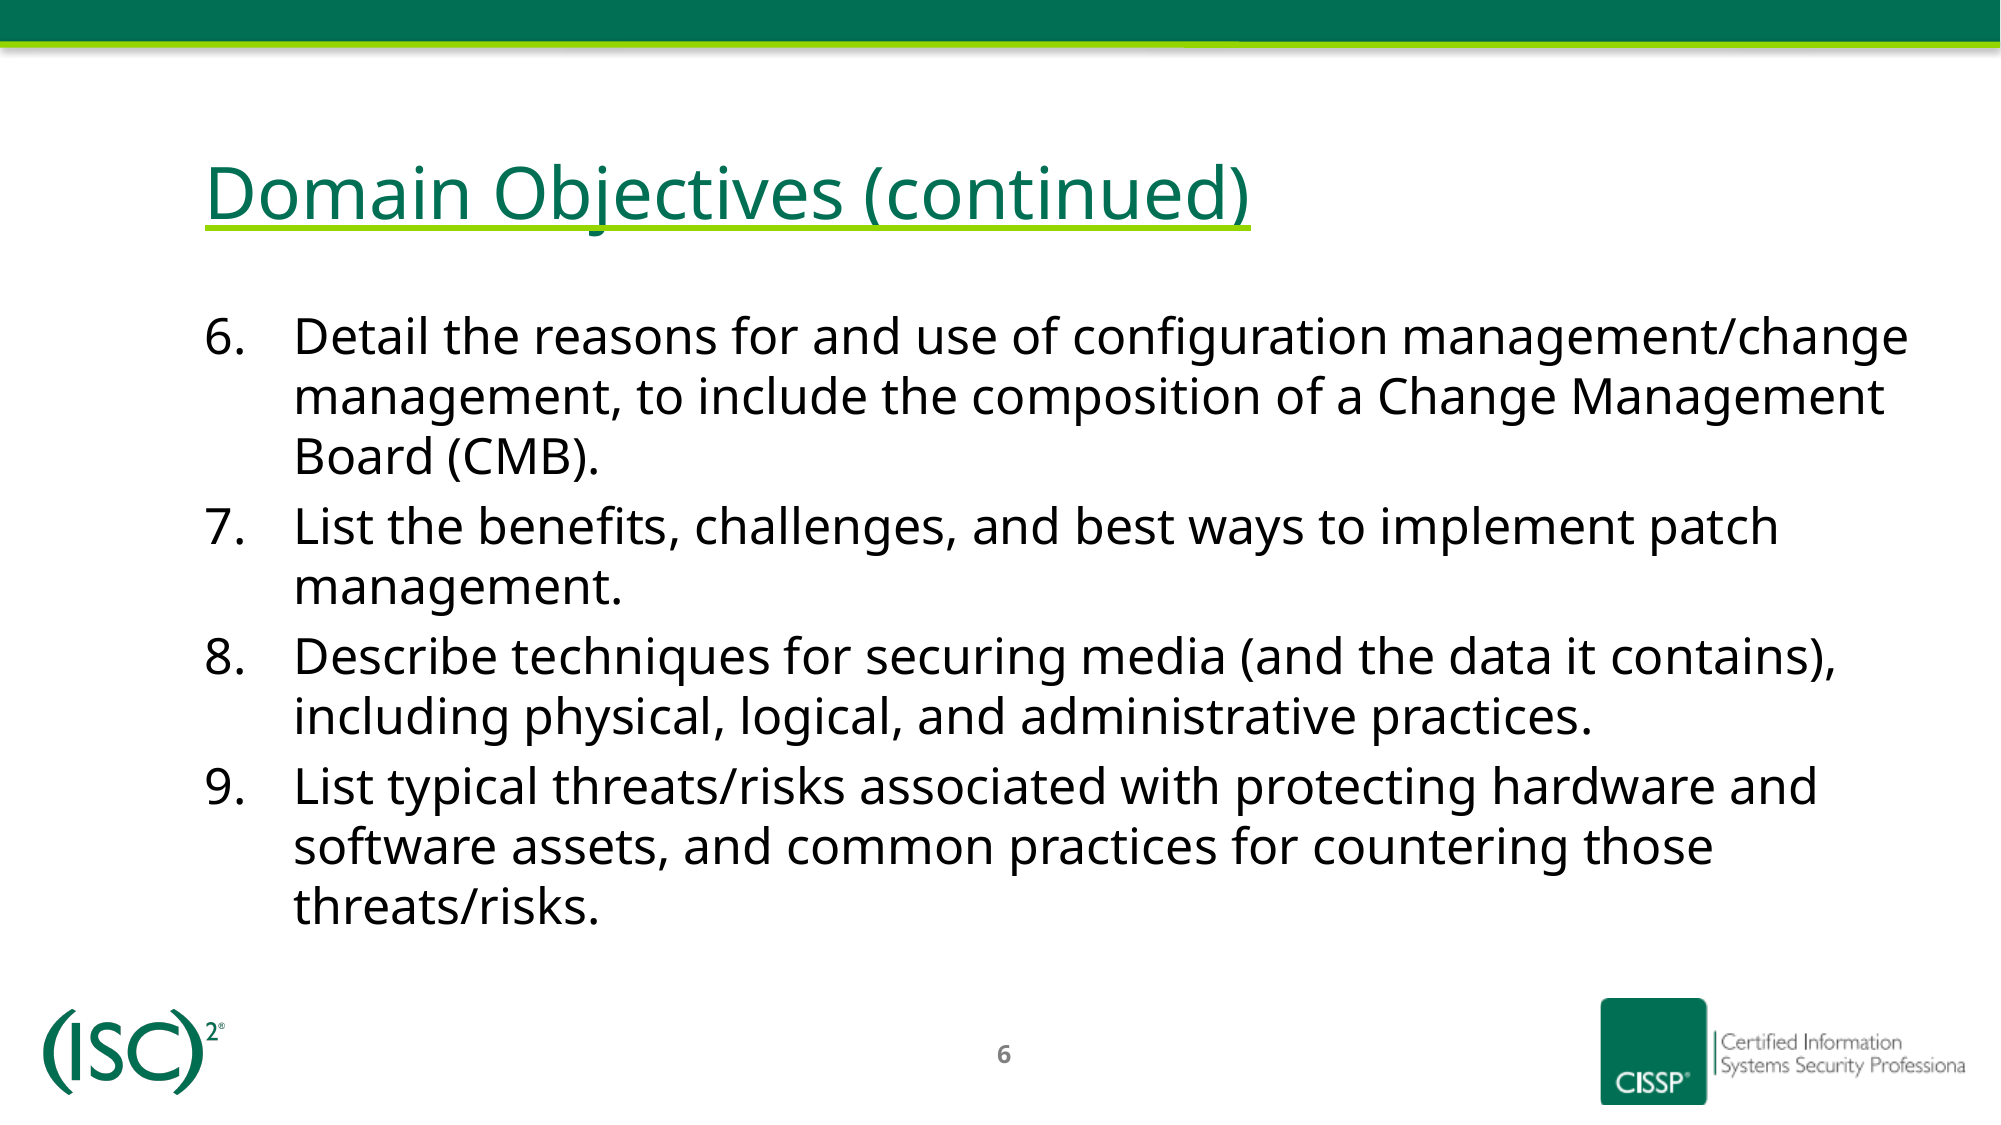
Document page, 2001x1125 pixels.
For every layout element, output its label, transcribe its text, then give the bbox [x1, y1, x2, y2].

list Detail the reasons for and use of configuration management/change management, to include the composition of a Change Management Board (CMB). List the benefits, challenges, and best ways to implement patch management. Describe techniques for securing media (and the data it contains), including physical, logical, and administrative practices. List typical threats/risks associated with protecting hardware and software assets, and common practices for countering those threats/risks. [189, 297, 1942, 965]
text_box Domain Objectives (continued) [190, 115, 1621, 255]
picture [40, 1005, 228, 1099]
